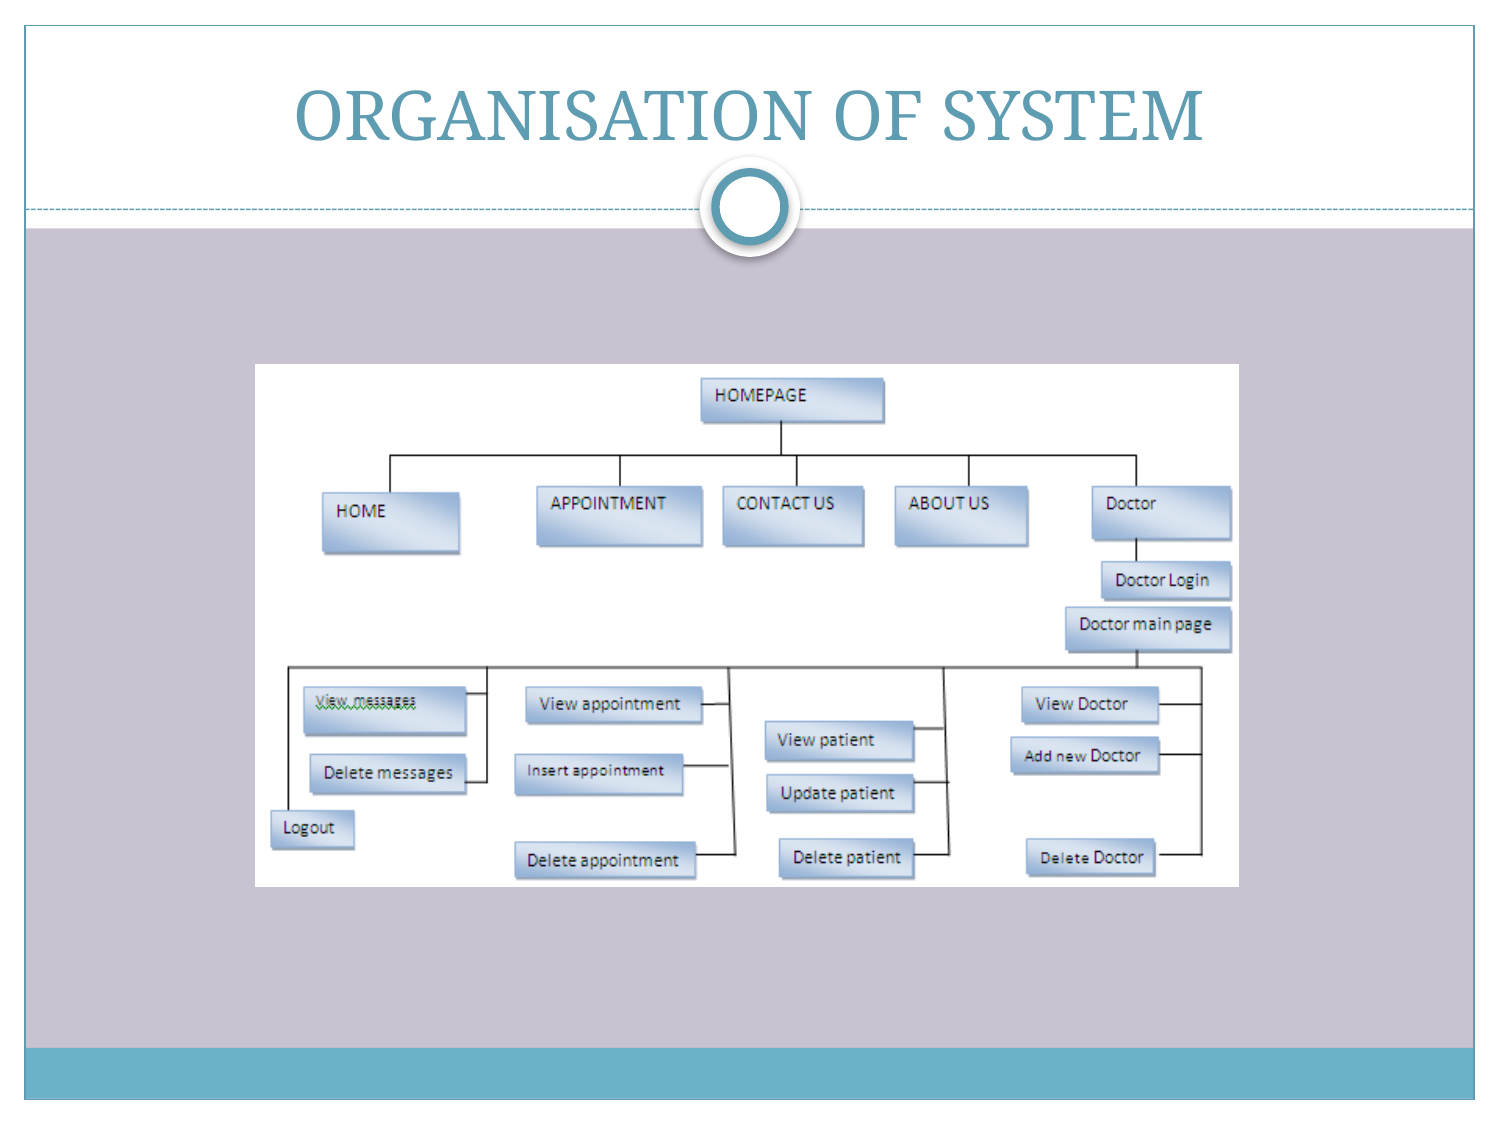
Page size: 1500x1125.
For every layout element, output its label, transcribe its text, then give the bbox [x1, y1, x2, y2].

title ORGANISATION OF SYSTEM [49, 37, 1450, 162]
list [255, 364, 1239, 887]
